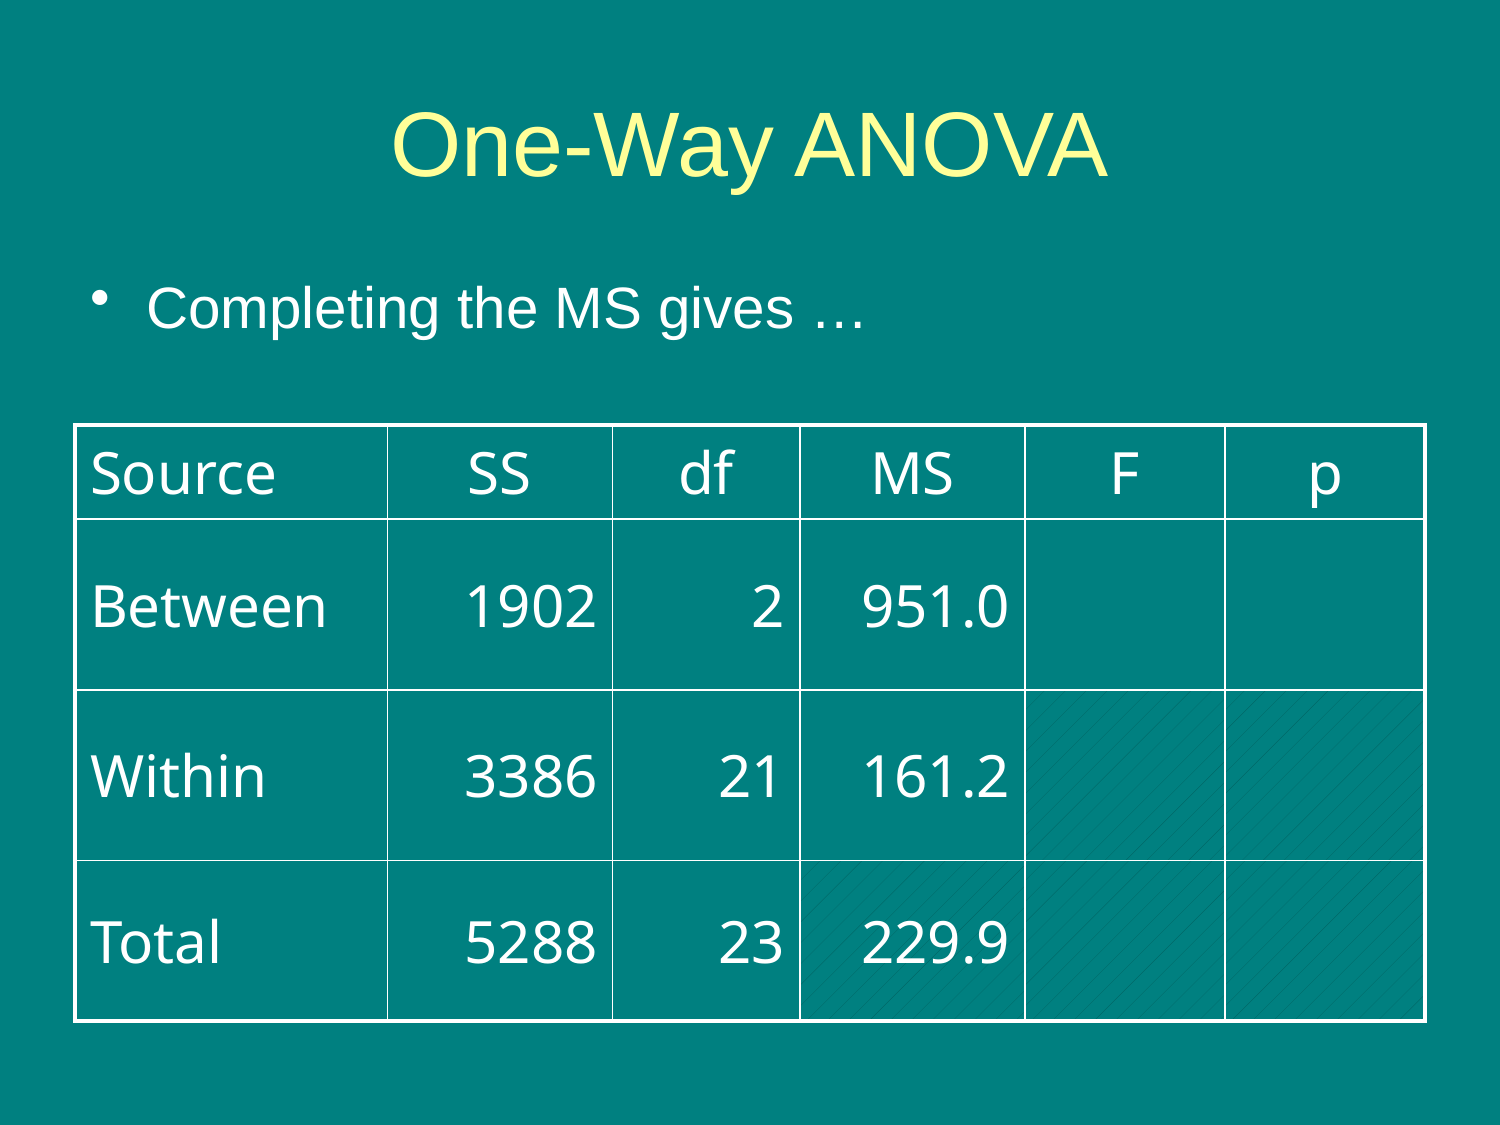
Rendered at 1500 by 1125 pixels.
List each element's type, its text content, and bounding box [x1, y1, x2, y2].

table_cell [1026, 691, 1224, 860]
table_cell 229.9 [801, 861, 1024, 1019]
table_cell 161.2 [801, 691, 1024, 860]
title One-Way ANOVA [75, 45, 1425, 234]
table_cell 2 [613, 520, 799, 689]
table_cell Within [77, 691, 387, 860]
table_header Source [77, 427, 387, 518]
table_cell 23 [613, 861, 799, 1019]
table_cell 5288 [388, 861, 612, 1019]
table_cell 21 [613, 691, 799, 860]
table_header SS [388, 427, 612, 518]
table_cell [1226, 520, 1423, 689]
table_header F [1026, 427, 1224, 518]
table_cell [1026, 520, 1224, 689]
table_cell [1226, 691, 1423, 860]
table_header p [1226, 427, 1423, 518]
table_cell [1226, 861, 1423, 1019]
table_cell Total [77, 861, 387, 1019]
table_header MS [801, 427, 1024, 518]
list Completing the MS gives … [75, 262, 1425, 375]
table_cell 1902 [388, 520, 612, 689]
table_cell 951.0 [801, 520, 1024, 689]
table_header df [613, 427, 799, 518]
table_cell [1026, 861, 1224, 1019]
table_cell Between [77, 520, 387, 689]
table_cell 3386 [388, 691, 612, 860]
